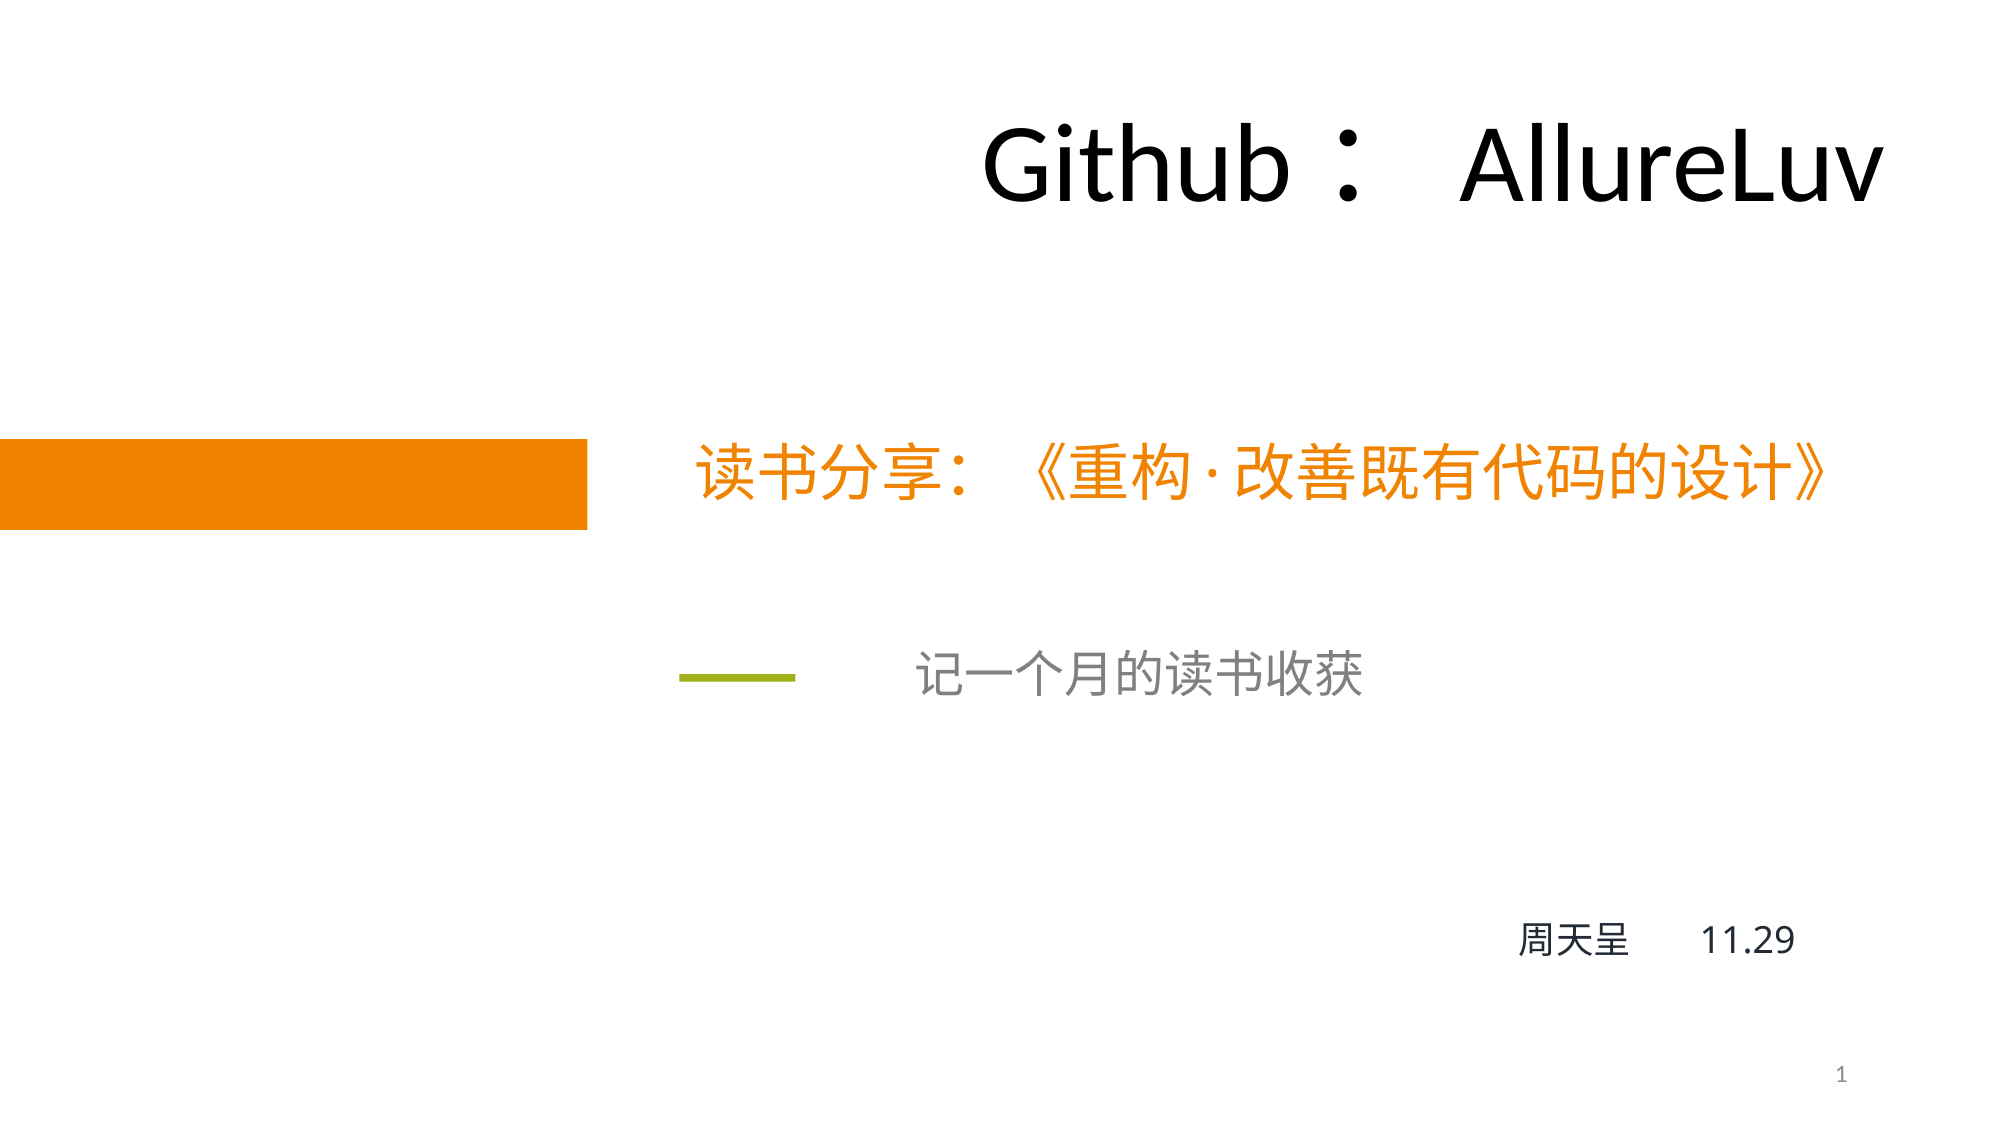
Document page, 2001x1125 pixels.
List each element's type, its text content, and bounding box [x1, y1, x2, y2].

list 记一个月的读书收获 [786, 641, 2000, 722]
slide_number 1 [1412, 1042, 1863, 1103]
list 周天呈 11.29 [1434, 913, 1894, 972]
list 读书分享：《重构·改善既有代码的设计》 [679, 433, 1894, 530]
